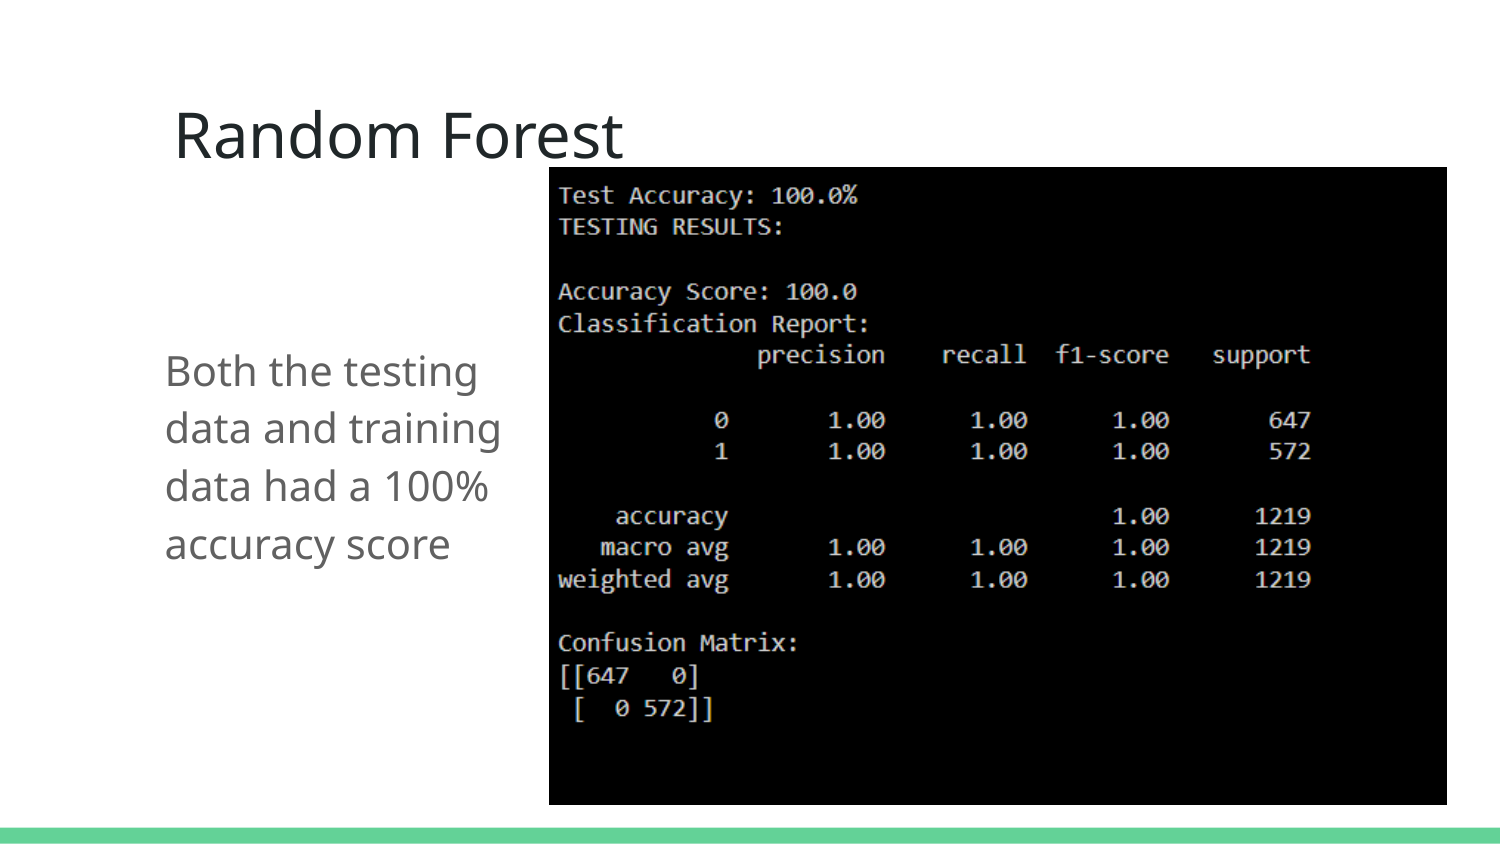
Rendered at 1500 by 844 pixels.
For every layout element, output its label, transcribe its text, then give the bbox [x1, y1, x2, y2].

title Random Forest [158, 80, 1421, 168]
list Both the testing data and training data had a 100% accuracy score [149, 322, 522, 728]
picture [549, 167, 1448, 806]
